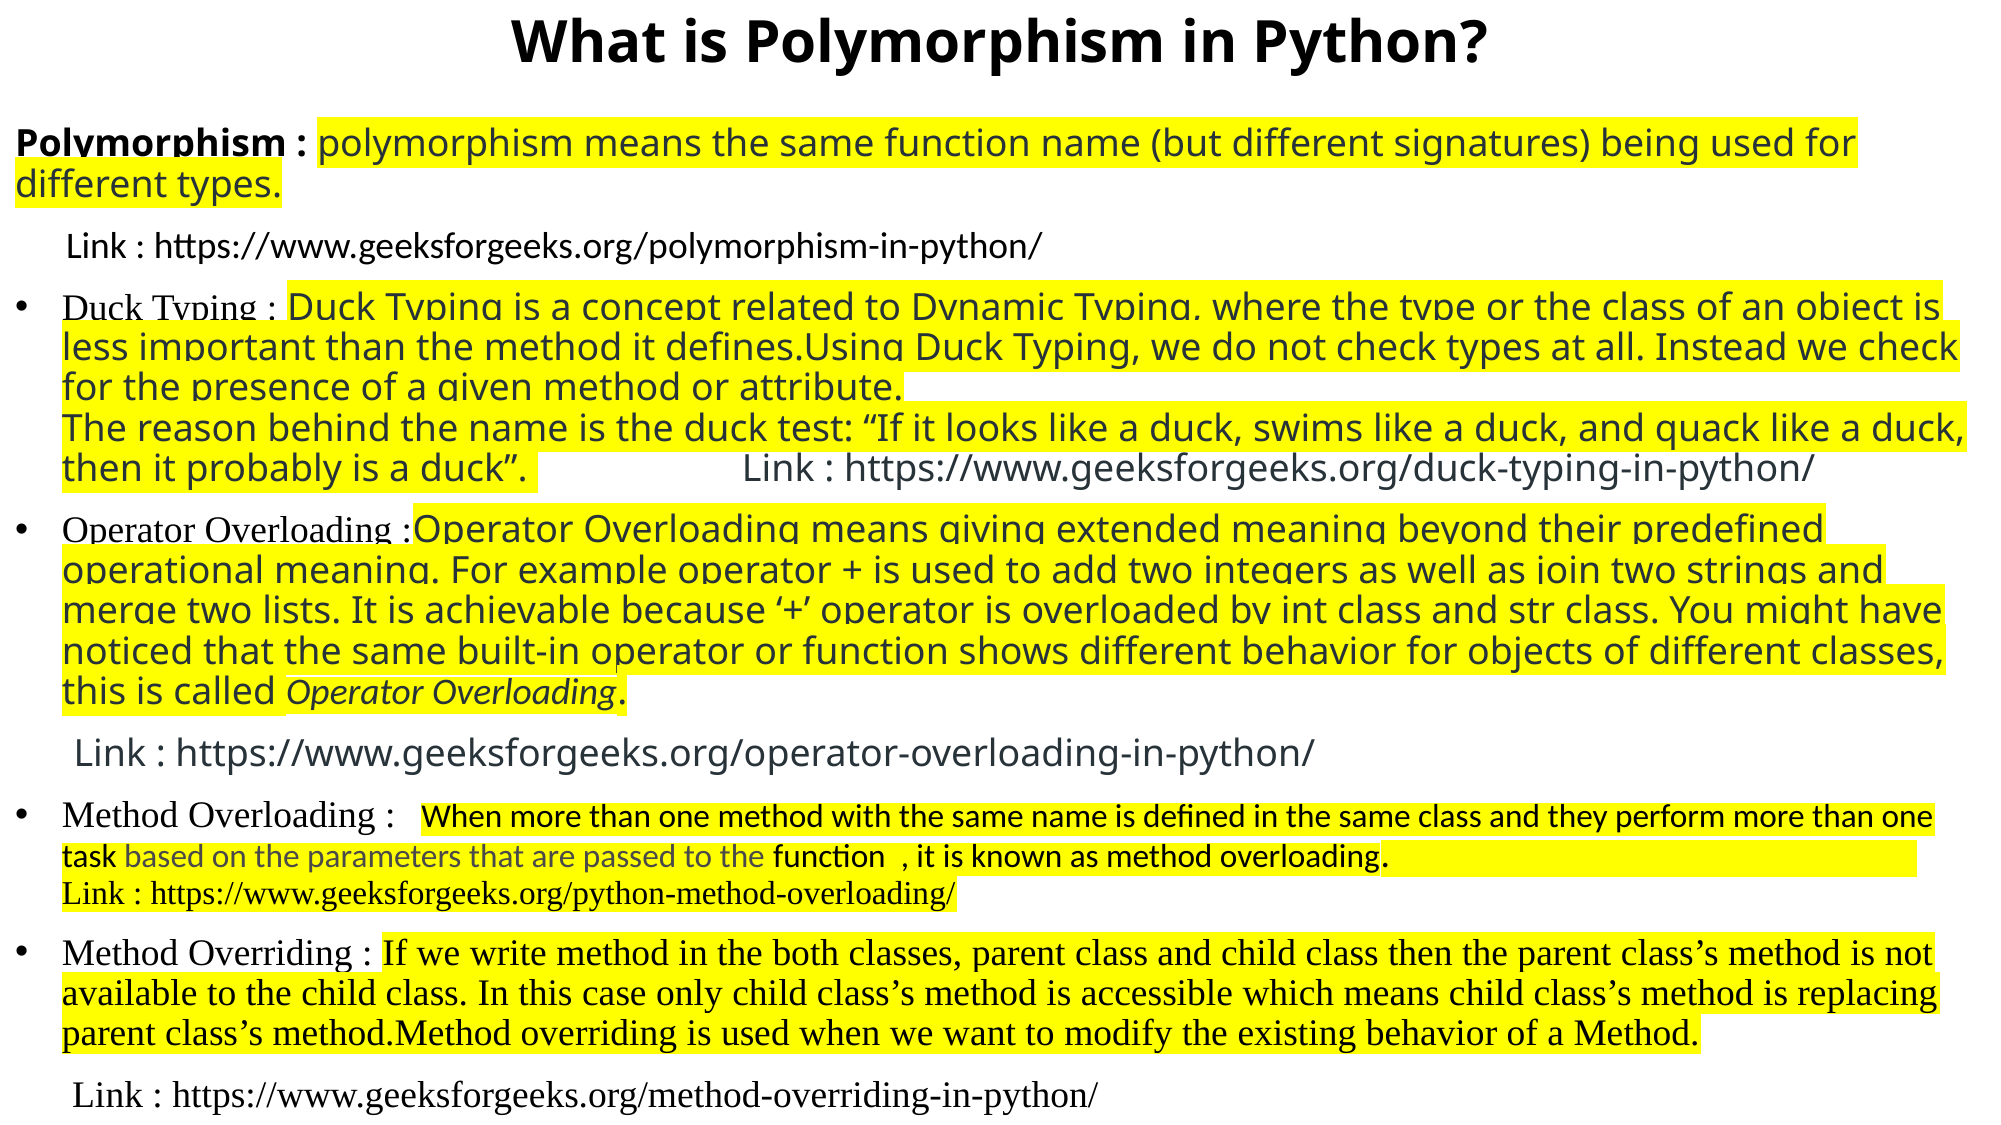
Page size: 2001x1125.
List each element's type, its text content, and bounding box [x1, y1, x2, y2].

subtitle Polymorphism : polymorphism means the same function name (but different signatures) being used for different types. Link : https://www.geeksforgeeks.org/polymorphism-in-python/ Duck Typing : Duck Typing is a concept related to Dynamic Typing, where the type or the class of an object is less important than the method it defines.Using Duck Typing, we do not check types at all. Instead we check for the presence of a given method or attribute. The reason behind the name is the duck test: “If it looks like a duck, swims like a duck, and quack like a duck, then it probably is a duck”. Link : https://www.geeksforgeeks.org/duck-typing-in-python/ Operator Overloading :Operator Overloading means giving extended meaning beyond their predefined operational meaning. For example operator + is used to add two integers as well as join two strings and merge two lists. It is achievable because ‘+’ operator is overloaded by int class and str class. You might have noticed that the same built-in operator or function shows different behavior for objects of different classes, this is called Operator Overloading. Link : https://www.geeksforgeeks.org/operator-overloading-in-python/ Method Overloading : When more than one method with the same name is defined in the same class and they perform more than one task based on the parameters that are passed to the function , it is known as method overloading. Link : https://www.geeksforgeeks.org/python-method-overloading/ Method Overriding : If we write method in the both classes, parent class and child class then the parent class’s method is not available to the child class. In this case only child class’s method is accessible which means child class’s method is replacing parent class’s method.Method overriding is used when we want to modify the existing behavior of a Method. Link : https://www.geeksforgeeks.org/method-overriding-in-python/ [0, 116, 2000, 1125]
title What is Polymorphism in Python? [0, 0, 2000, 83]
